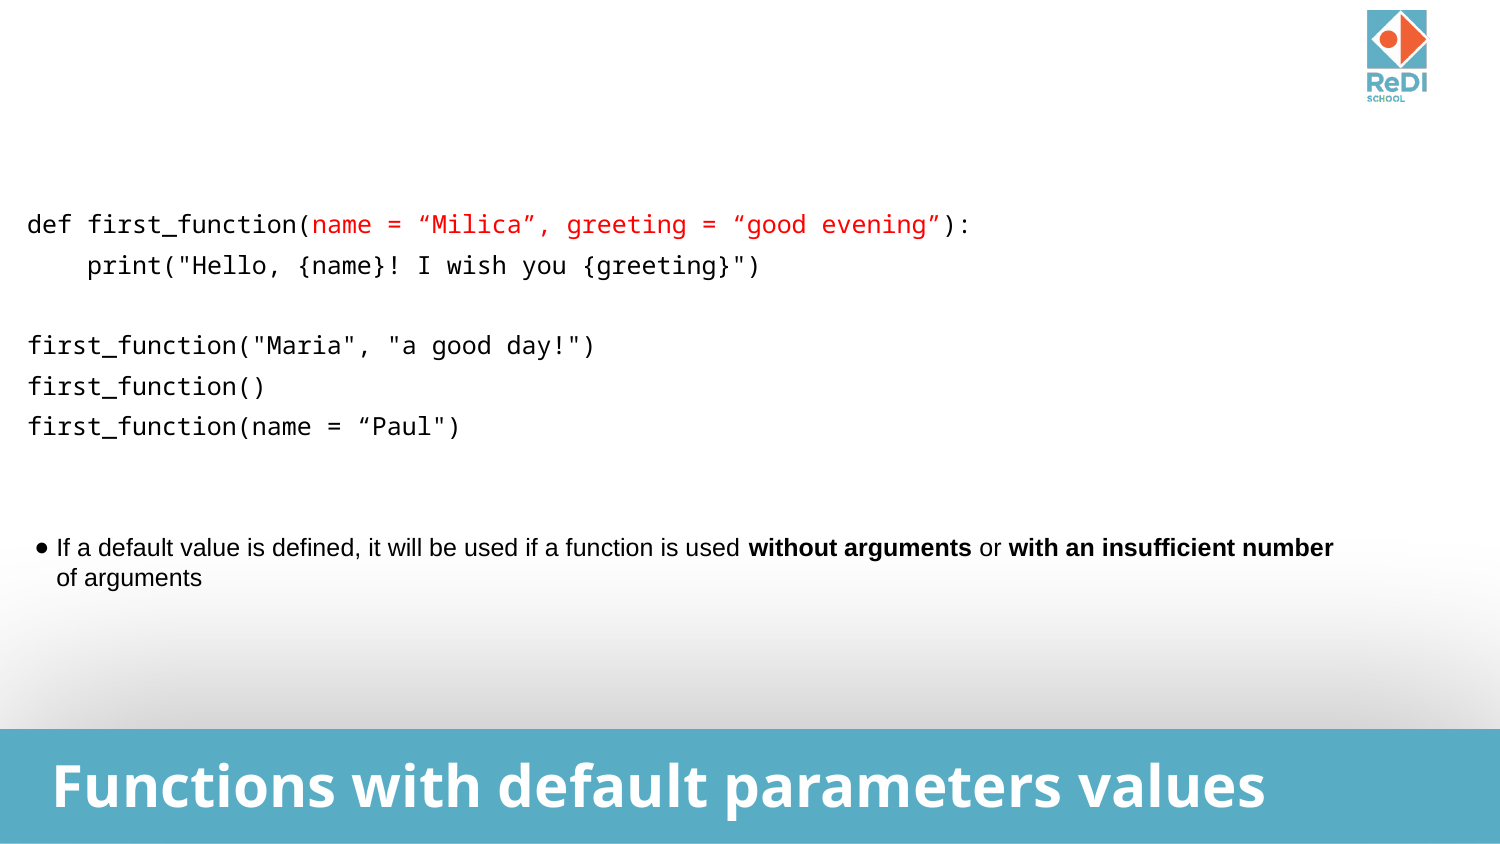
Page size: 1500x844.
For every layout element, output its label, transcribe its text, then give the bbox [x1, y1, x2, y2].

text_box [0, 729, 1500, 844]
text_box def first_function(name = “Milica”, greeting = “good evening”): print("Hello, {name}! I wish you {greeting}") first_function("Maria", "a good day!") first_function() first_function(name = “Paul") If a default value is defined, it will be used if a function is used without arguments or with an insufficient number of arguments [21, 56, 1356, 782]
text_box Functions with default parameters values [47, 763, 1438, 822]
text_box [1355, 0, 1438, 113]
